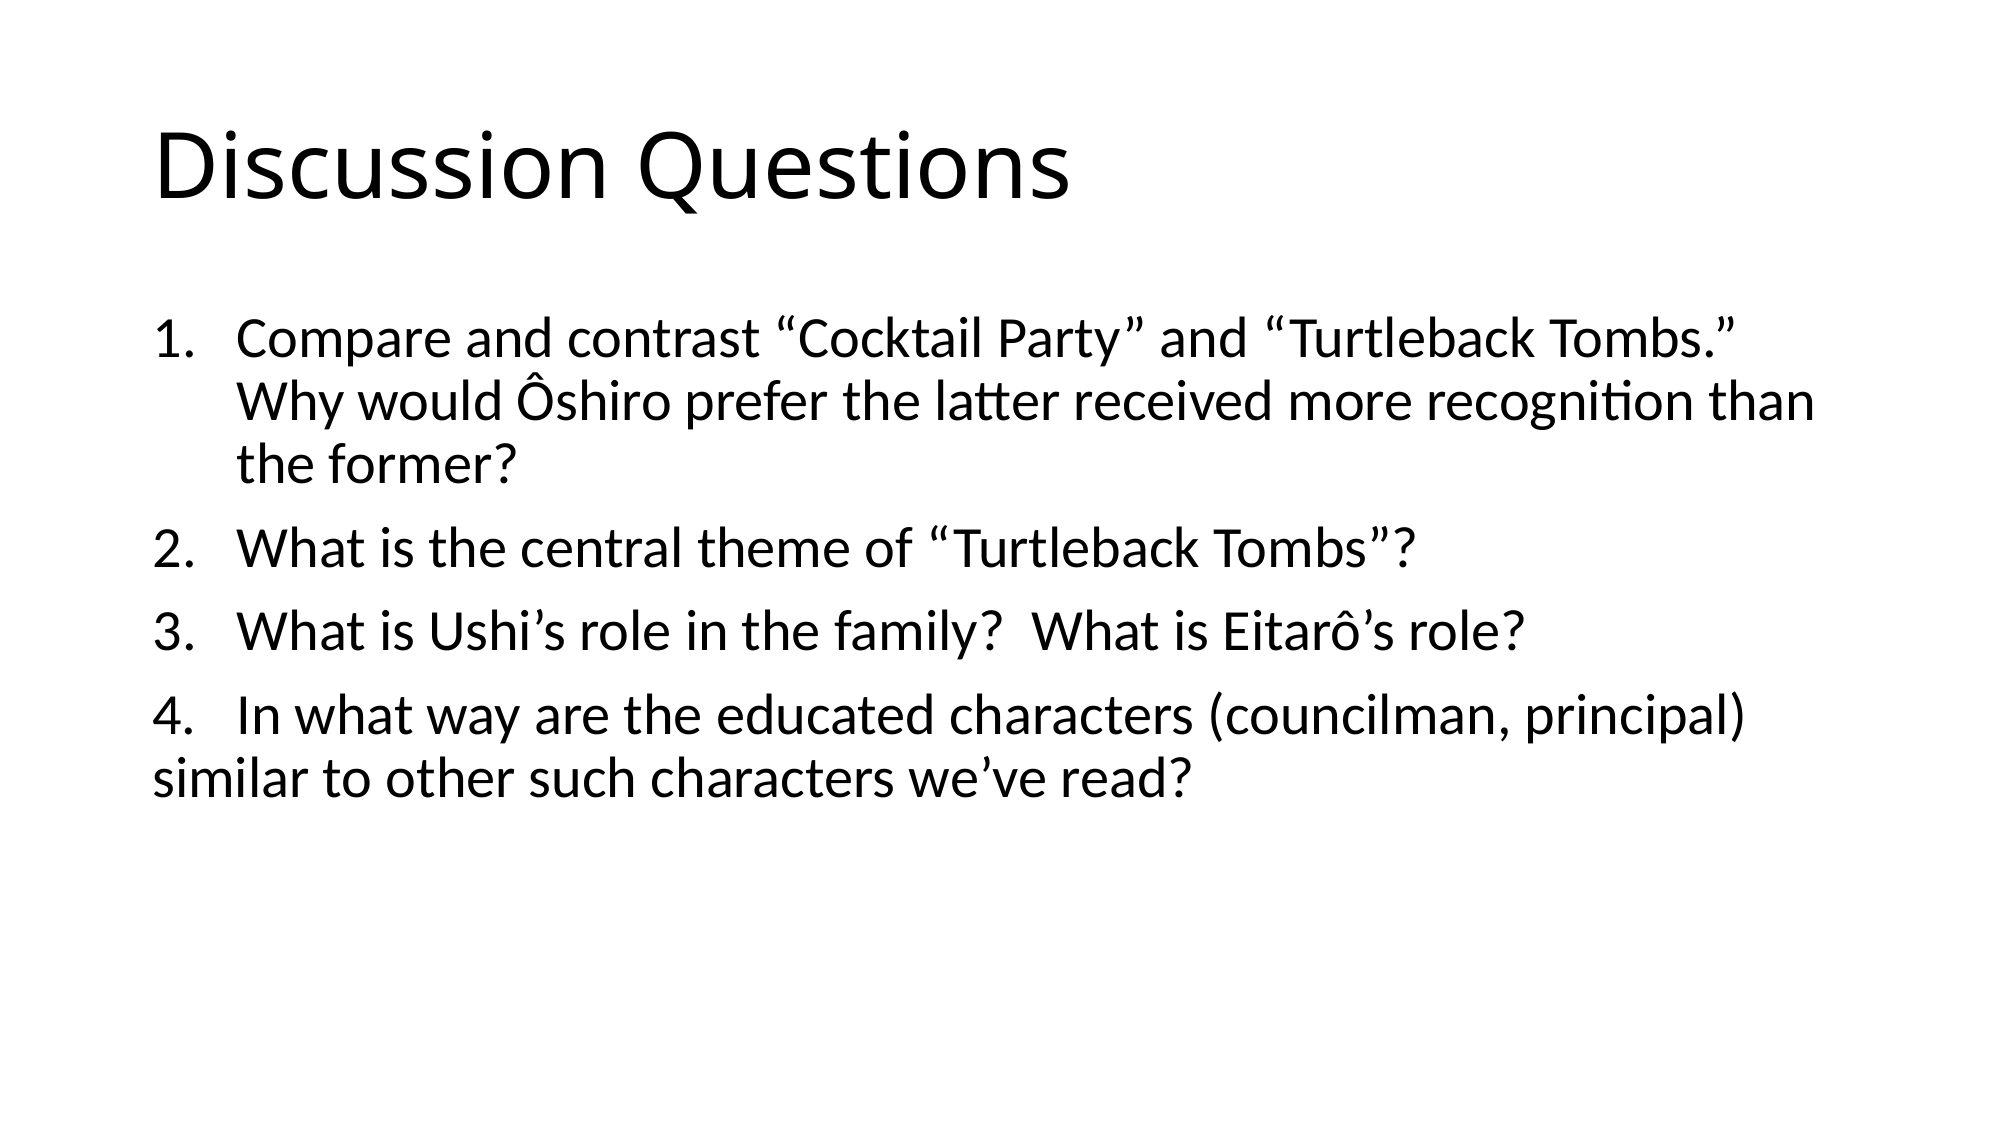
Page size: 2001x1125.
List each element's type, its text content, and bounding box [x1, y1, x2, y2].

title Discussion Questions [137, 59, 1863, 278]
list Compare and contrast “Cocktail Party” and “Turtleback Tombs.” Why would Ôshiro prefer the latter received more recognition than the former? What is the central theme of “Turtleback Tombs”? What is Ushi’s role in the family? What is Eitarô’s role? 4. In what way are the educated characters (councilman, principal) similar to other such characters we’ve read? [137, 299, 1863, 1014]
